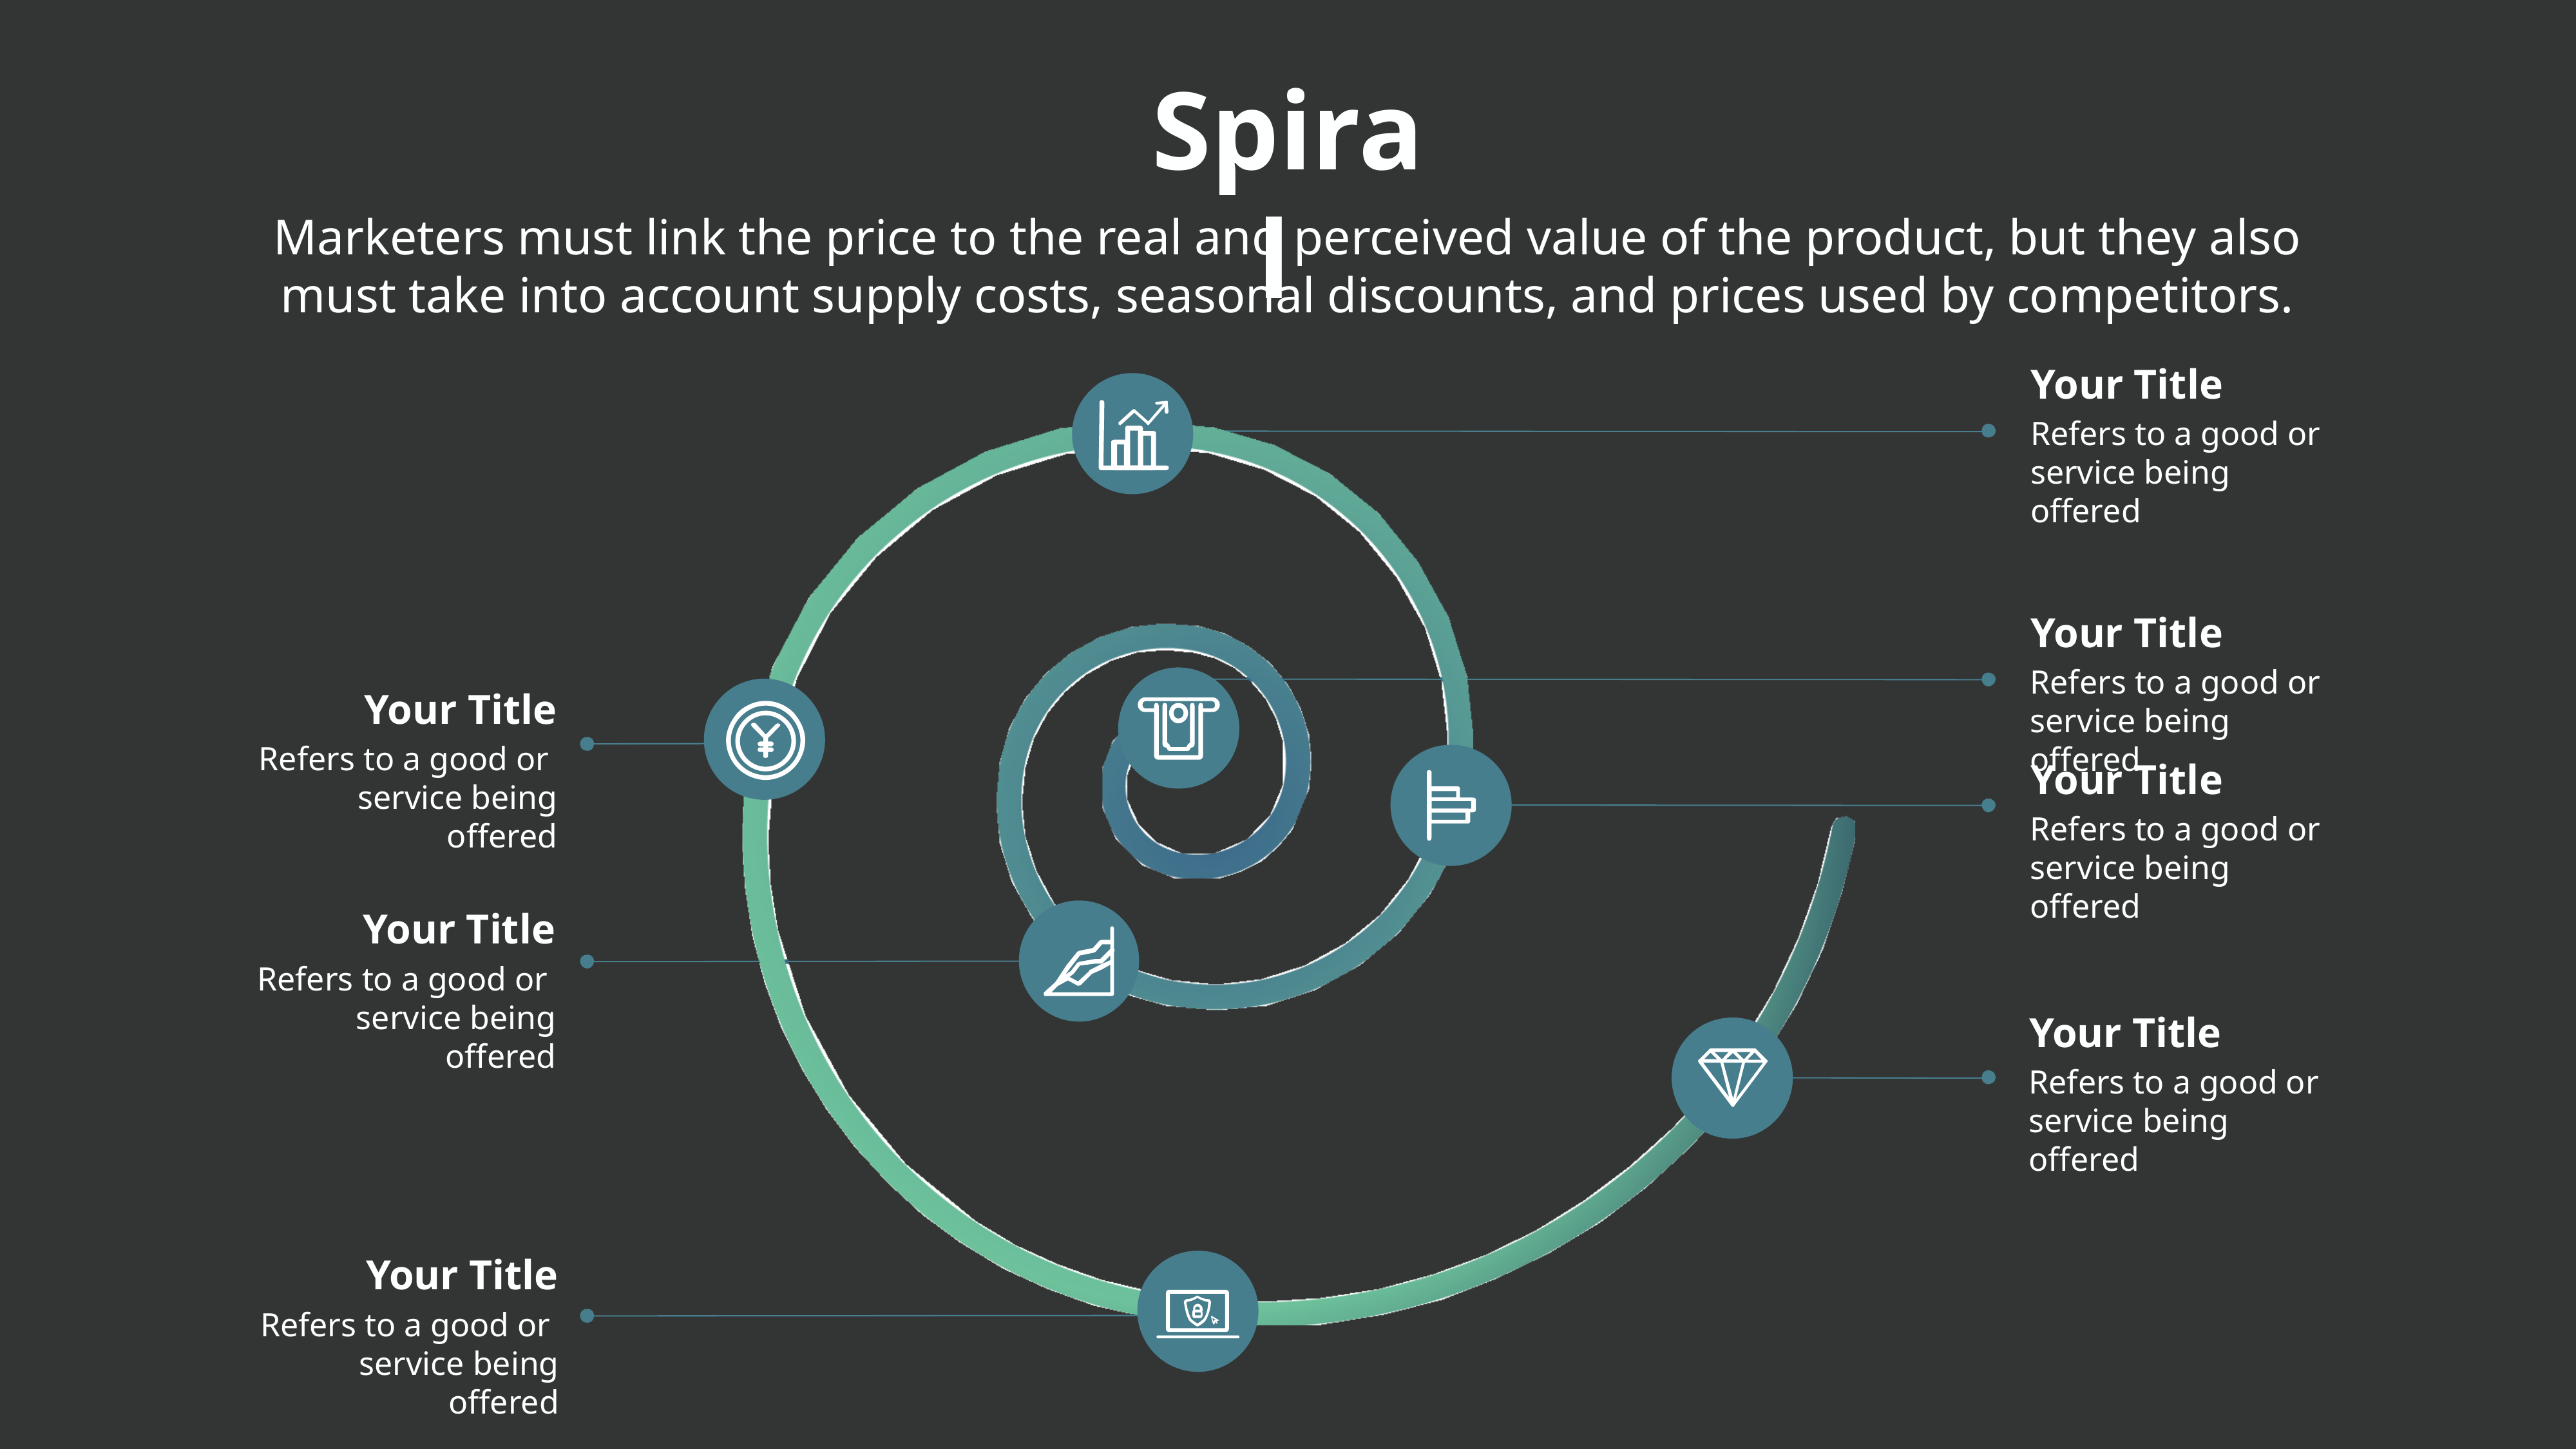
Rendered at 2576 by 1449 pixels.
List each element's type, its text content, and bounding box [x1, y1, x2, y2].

text_box Refers to a good or service being offered [2021, 408, 2351, 509]
text_box [1720, 1063, 1745, 1107]
text_box Refers to a good or service being offered [2020, 804, 2351, 905]
text_box [1427, 786, 1460, 798]
text_box [1427, 808, 1471, 824]
text_box Your Title [349, 898, 566, 953]
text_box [1098, 399, 1170, 471]
text_box Your Title [2019, 1002, 2236, 1056]
text_box Your Title [2021, 354, 2237, 408]
text_box [1981, 798, 1996, 813]
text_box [1156, 1289, 1240, 1339]
text_box Your Title [2021, 749, 2237, 804]
text_box Your Title [350, 679, 567, 734]
text_box Your Title [352, 1244, 569, 1299]
text_box [1118, 668, 1239, 788]
text_box [580, 1309, 595, 1323]
text_box [1698, 1062, 1731, 1106]
text_box [1735, 1063, 1766, 1106]
text_box [1169, 703, 1188, 724]
text_box [580, 737, 595, 751]
text_box [1110, 926, 1114, 942]
text_box [1709, 1048, 1722, 1059]
text_box [1981, 423, 1996, 438]
text_box [1427, 823, 1432, 841]
text_box [704, 679, 825, 800]
text_box [1699, 1049, 1710, 1059]
text_box [580, 954, 595, 969]
text_box Your Title [2021, 602, 2237, 657]
text_box Refers to a good or service being offered [2020, 657, 2351, 758]
text_box Marketers must link the price to the real and perceived value of the product, but they also must take into account supply costs, seasonal discounts, and prices used by competitors. [259, 202, 2317, 328]
text_box [1711, 1048, 1768, 1060]
text_box [1044, 952, 1114, 996]
text_box [1427, 770, 1432, 787]
text_box [742, 420, 1856, 1325]
text_box [1073, 374, 1193, 494]
text_box [1138, 1251, 1258, 1372]
text_box Refers to a good or service being offered [2019, 1056, 2349, 1158]
text_box [1391, 745, 1511, 866]
text_box [1698, 1059, 1768, 1063]
text_box [1427, 797, 1476, 813]
text_box [1019, 901, 1139, 1021]
text_box [1054, 940, 1115, 986]
text_box [1981, 1070, 1996, 1084]
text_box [725, 701, 806, 781]
text_box Refers to a good or service being offered [236, 953, 566, 1055]
text_box [1110, 943, 1114, 949]
text_box [1981, 672, 1996, 687]
text_box [1154, 703, 1203, 760]
text_box [1672, 1018, 1793, 1139]
text_box [1722, 1048, 1744, 1059]
text_box [1162, 703, 1195, 751]
text_box Spiral [1136, 57, 1440, 198]
text_box Refers to a good or service being offered [237, 734, 568, 835]
text_box [1138, 697, 1220, 712]
text_box Refers to a good or service being offered [239, 1299, 569, 1400]
text_box [1744, 1048, 1757, 1059]
